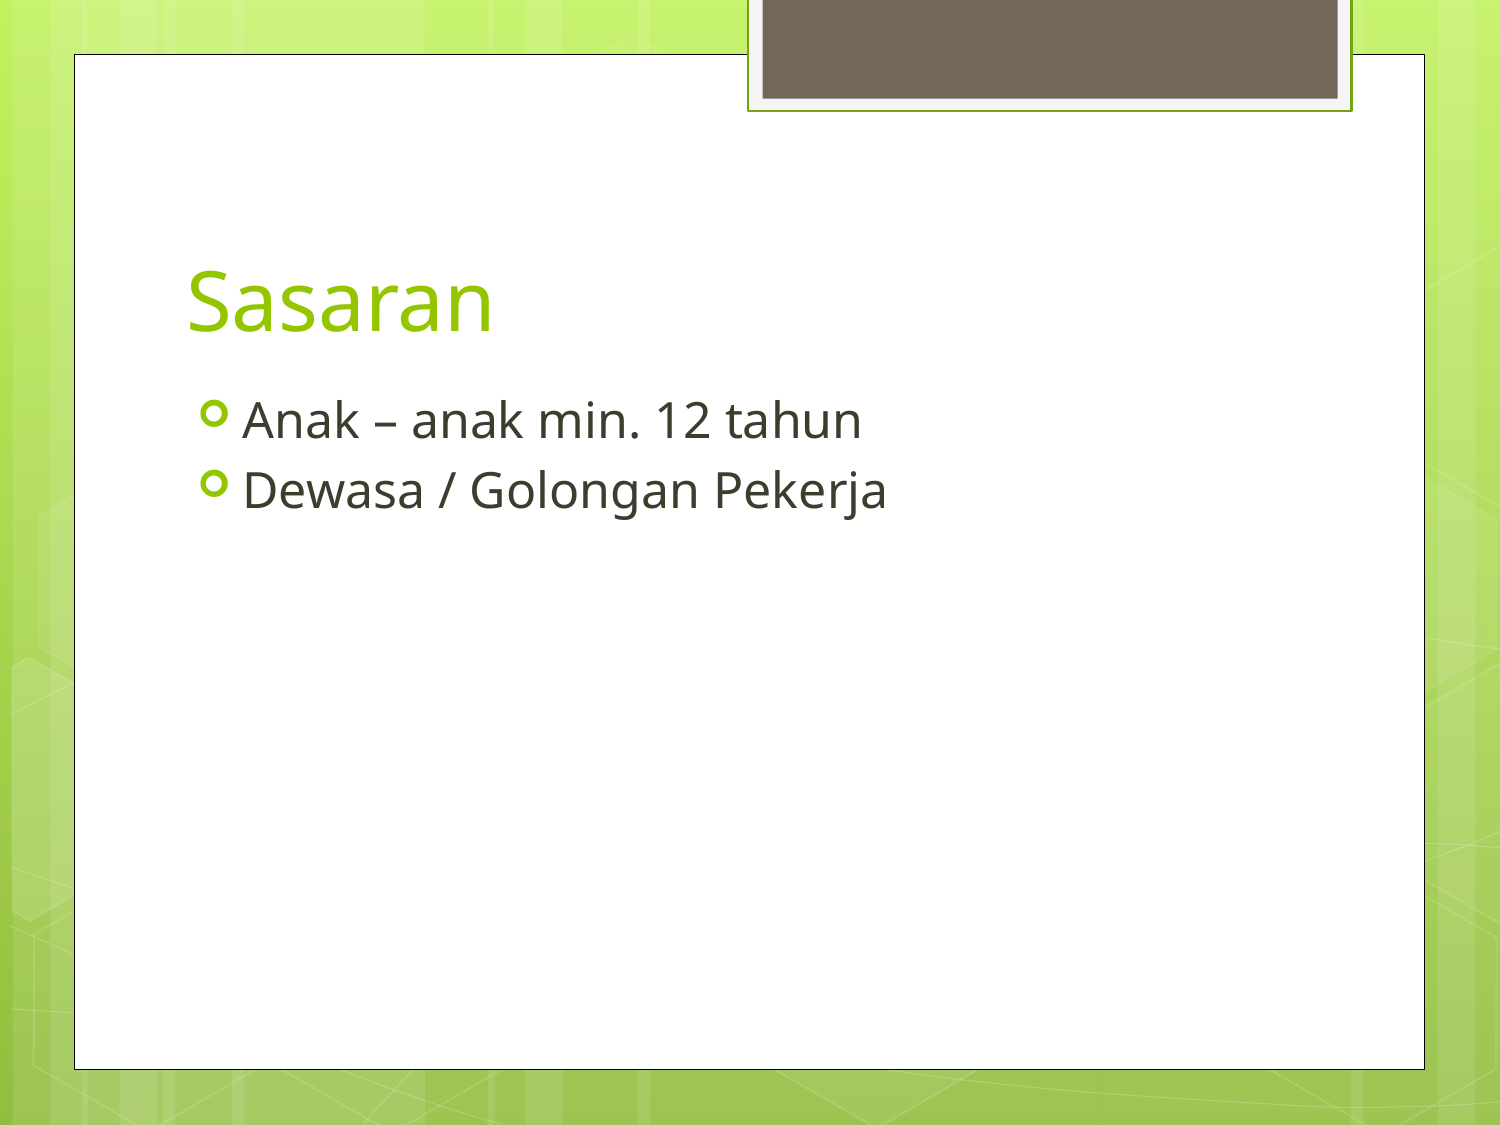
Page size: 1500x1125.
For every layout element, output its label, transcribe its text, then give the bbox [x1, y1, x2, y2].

list Anak – anak min. 12 tahun Dewasa / Golongan Pekerja [171, 381, 1283, 957]
title Sasaran [171, 168, 1324, 357]
